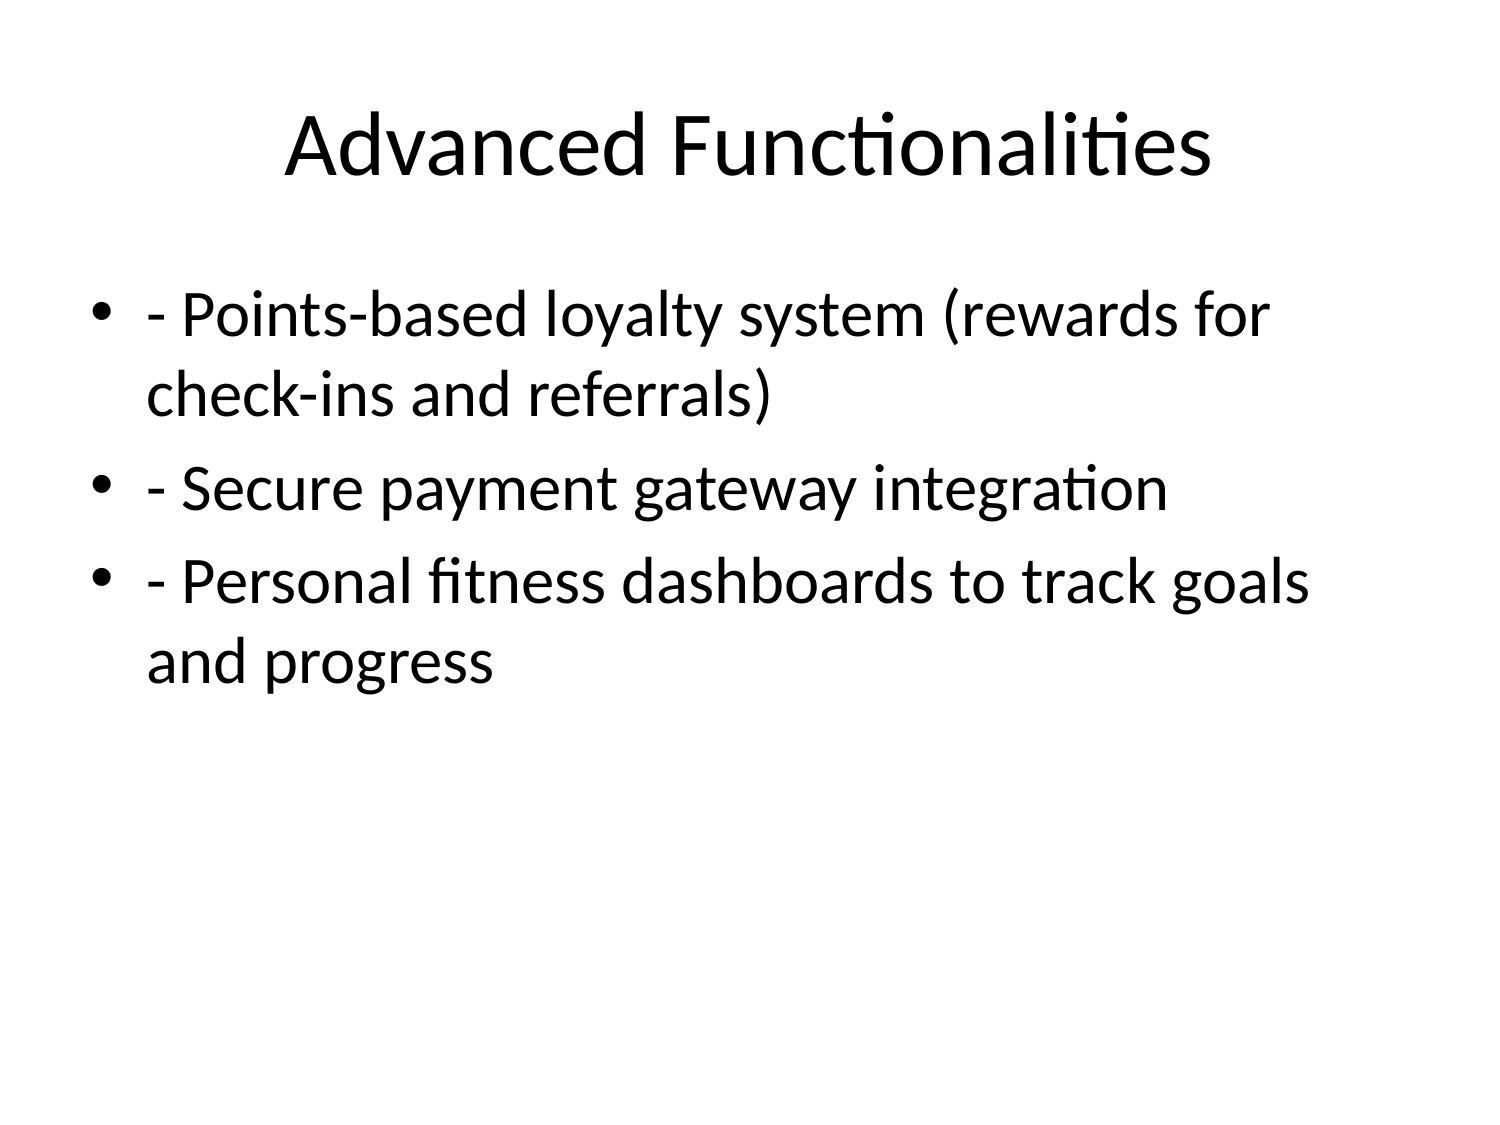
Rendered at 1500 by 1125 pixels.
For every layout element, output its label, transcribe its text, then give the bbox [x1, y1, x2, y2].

list - Points-based loyalty system (rewards for check-ins and referrals) - Secure payment gateway integration - Personal fitness dashboards to track goals and progress [75, 262, 1425, 1005]
title Advanced Functionalities [75, 45, 1425, 233]
